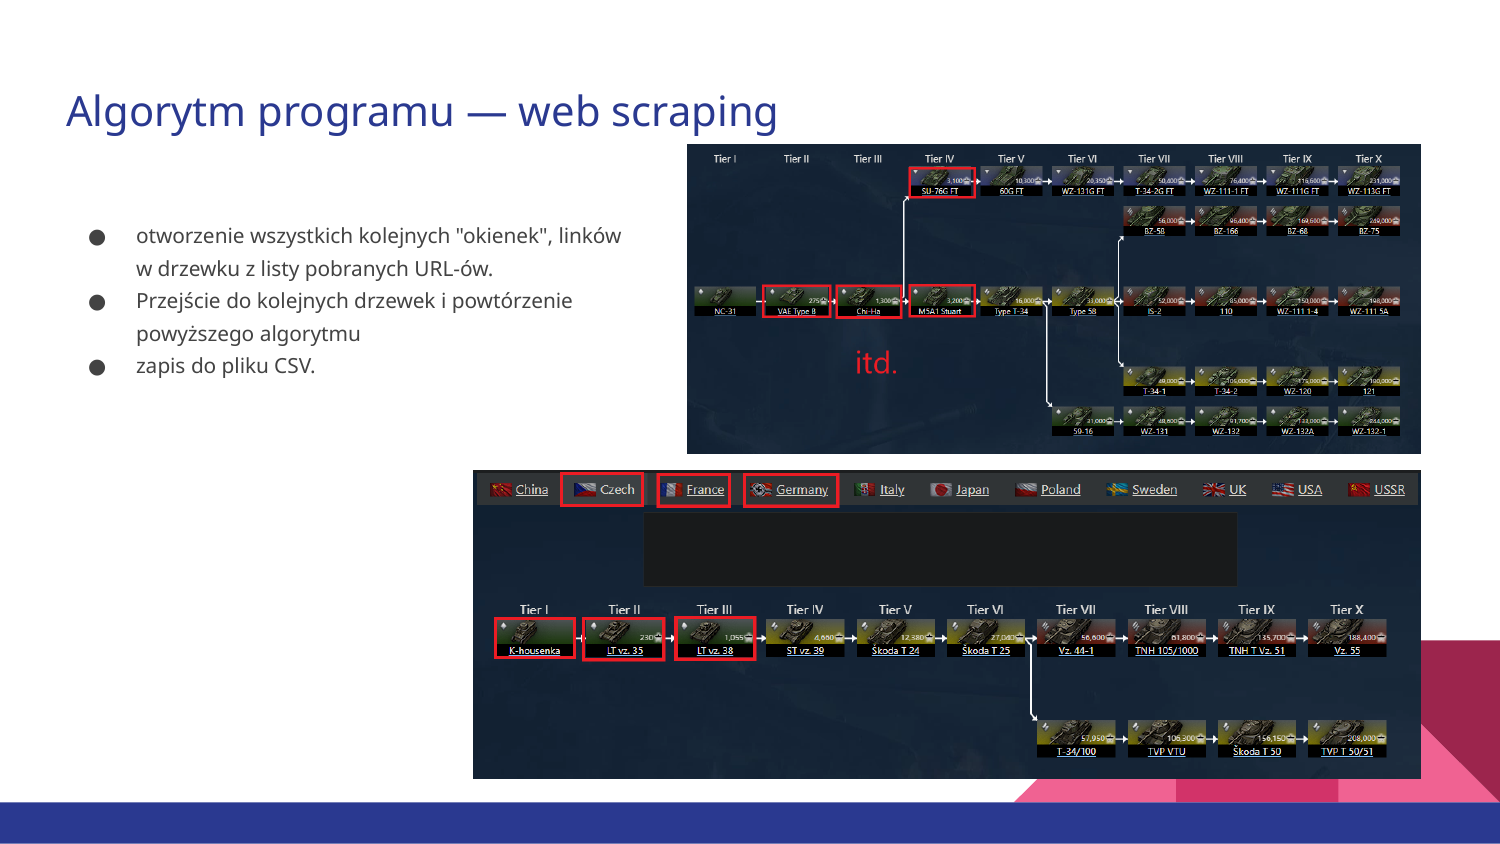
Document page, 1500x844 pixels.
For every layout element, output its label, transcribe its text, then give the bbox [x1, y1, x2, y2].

picture [473, 469, 1421, 780]
title Algorytm programu — web scraping [51, 66, 1449, 167]
picture [687, 144, 1421, 454]
list otworzenie wszystkich kolejnych "okienek", linków w drzewku z listy pobranych URL-ów. Przejście do kolejnych drzewek i powtórzenie powyższego algorytmu zapis do pliku CSV. [46, 202, 647, 751]
